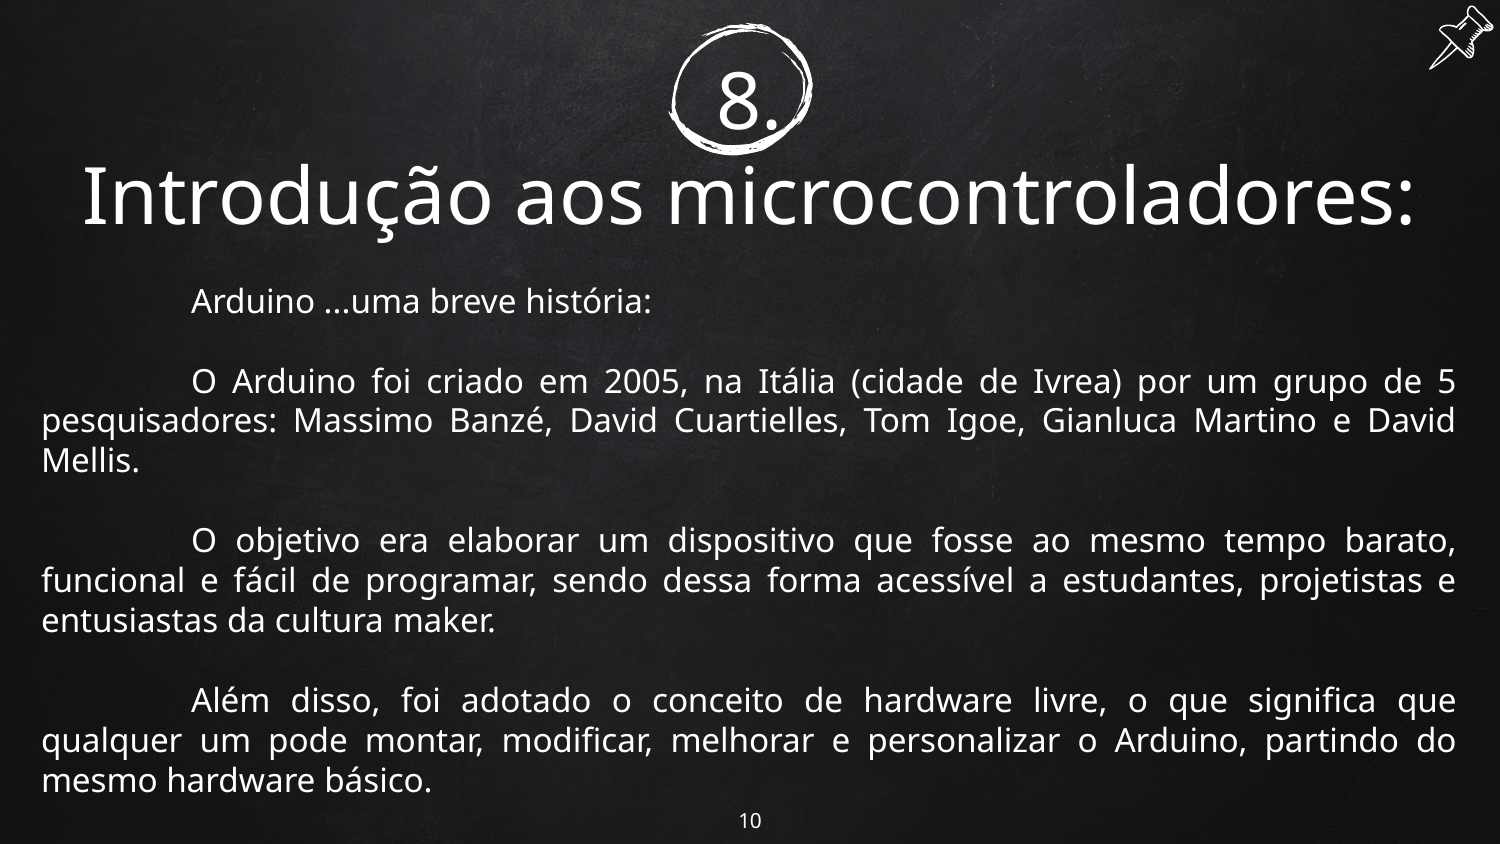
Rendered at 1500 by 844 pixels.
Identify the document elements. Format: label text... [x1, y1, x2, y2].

title 8. Introdução aos microcontroladores: [26, 71, 1474, 225]
subtitle Arduino ...uma breve história: O Arduino foi criado em 2005, na Itália (cidade de Ivrea) por um grupo de 5 pesquisadores: Massimo Banzé, David Cuartielles, Tom Igoe, Gianluca Martino e David Mellis. O objetivo era elaborar um dispositivo que fosse ao mesmo tempo barato, funcional e fácil de programar, sendo dessa forma acessível a estudantes, projetistas e entusiastas da cultura maker. Além disso, foi adotado o conceito de hardware livre, o que significa que qualquer um pode montar, modificar, melhorar e personalizar o Arduino, partindo do mesmo hardware básico. [26, 225, 1474, 803]
picture [0, 0, 1500, 844]
text_box [1429, 5, 1494, 70]
picture [684, 32, 804, 71]
slide_number 10 [705, 792, 795, 844]
text_box [668, 22, 813, 156]
